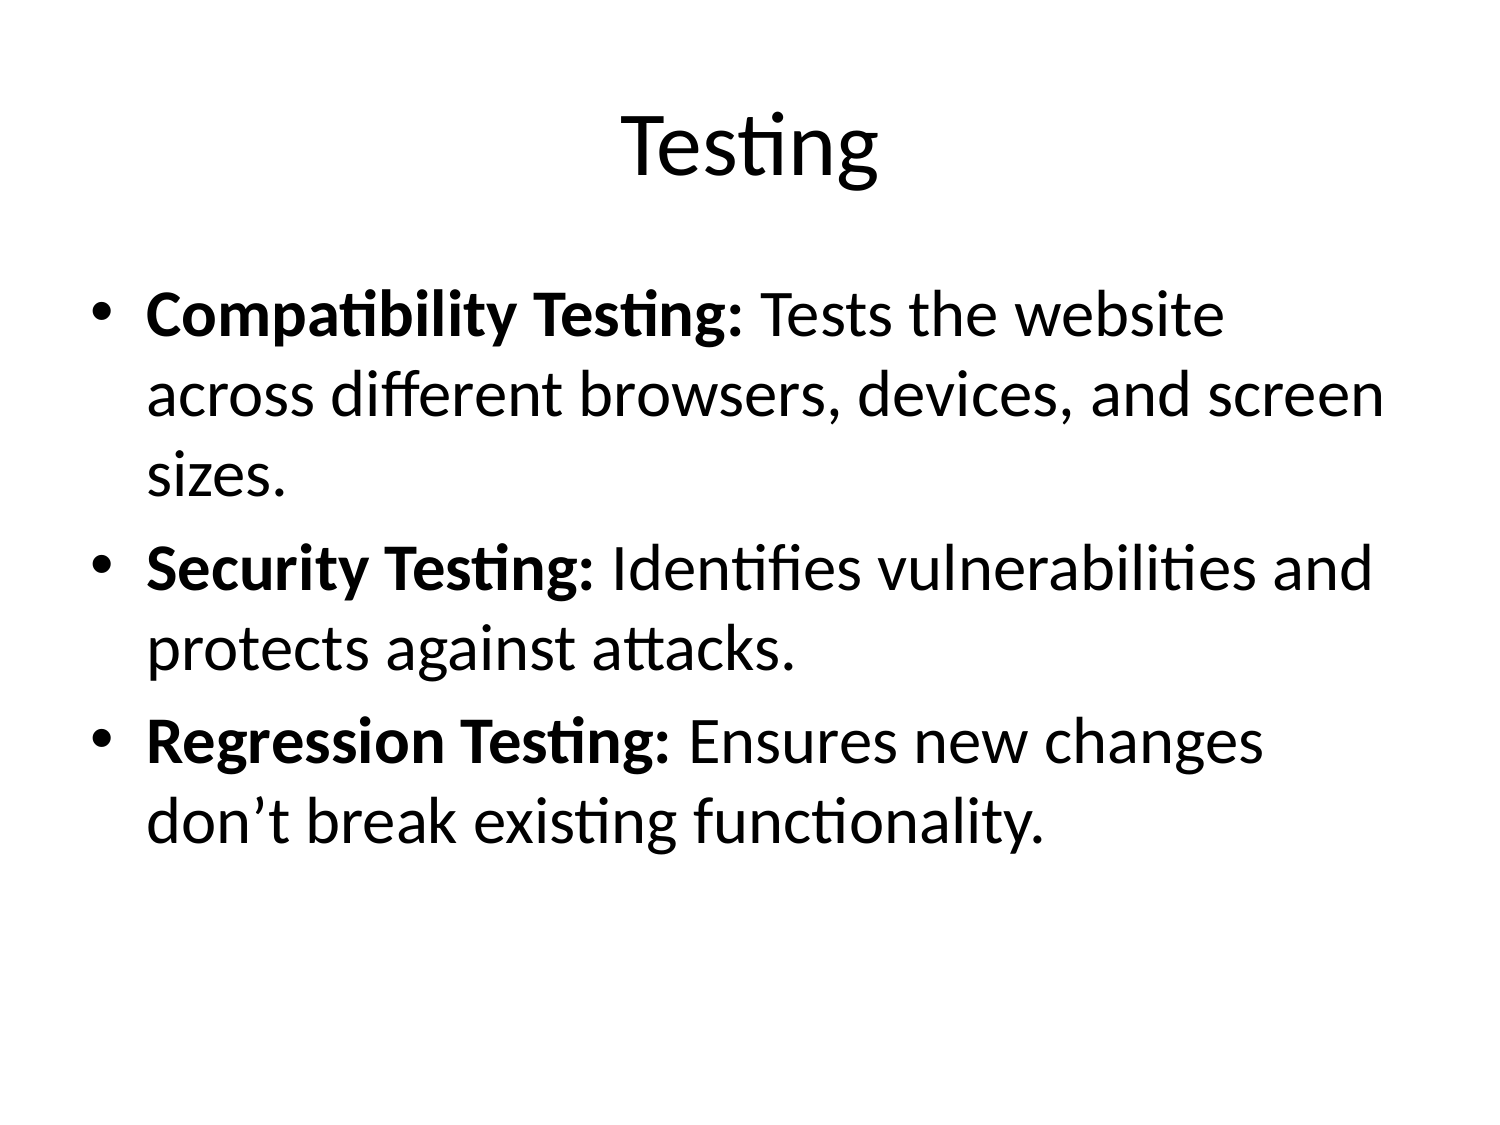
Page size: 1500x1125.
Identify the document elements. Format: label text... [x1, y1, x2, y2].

list Compatibility Testing: Tests the website across different browsers, devices, and screen sizes. Security Testing: Identifies vulnerabilities and protects against attacks. Regression Testing: Ensures new changes don’t break existing functionality. [75, 262, 1425, 1005]
title Testing [75, 45, 1425, 233]
